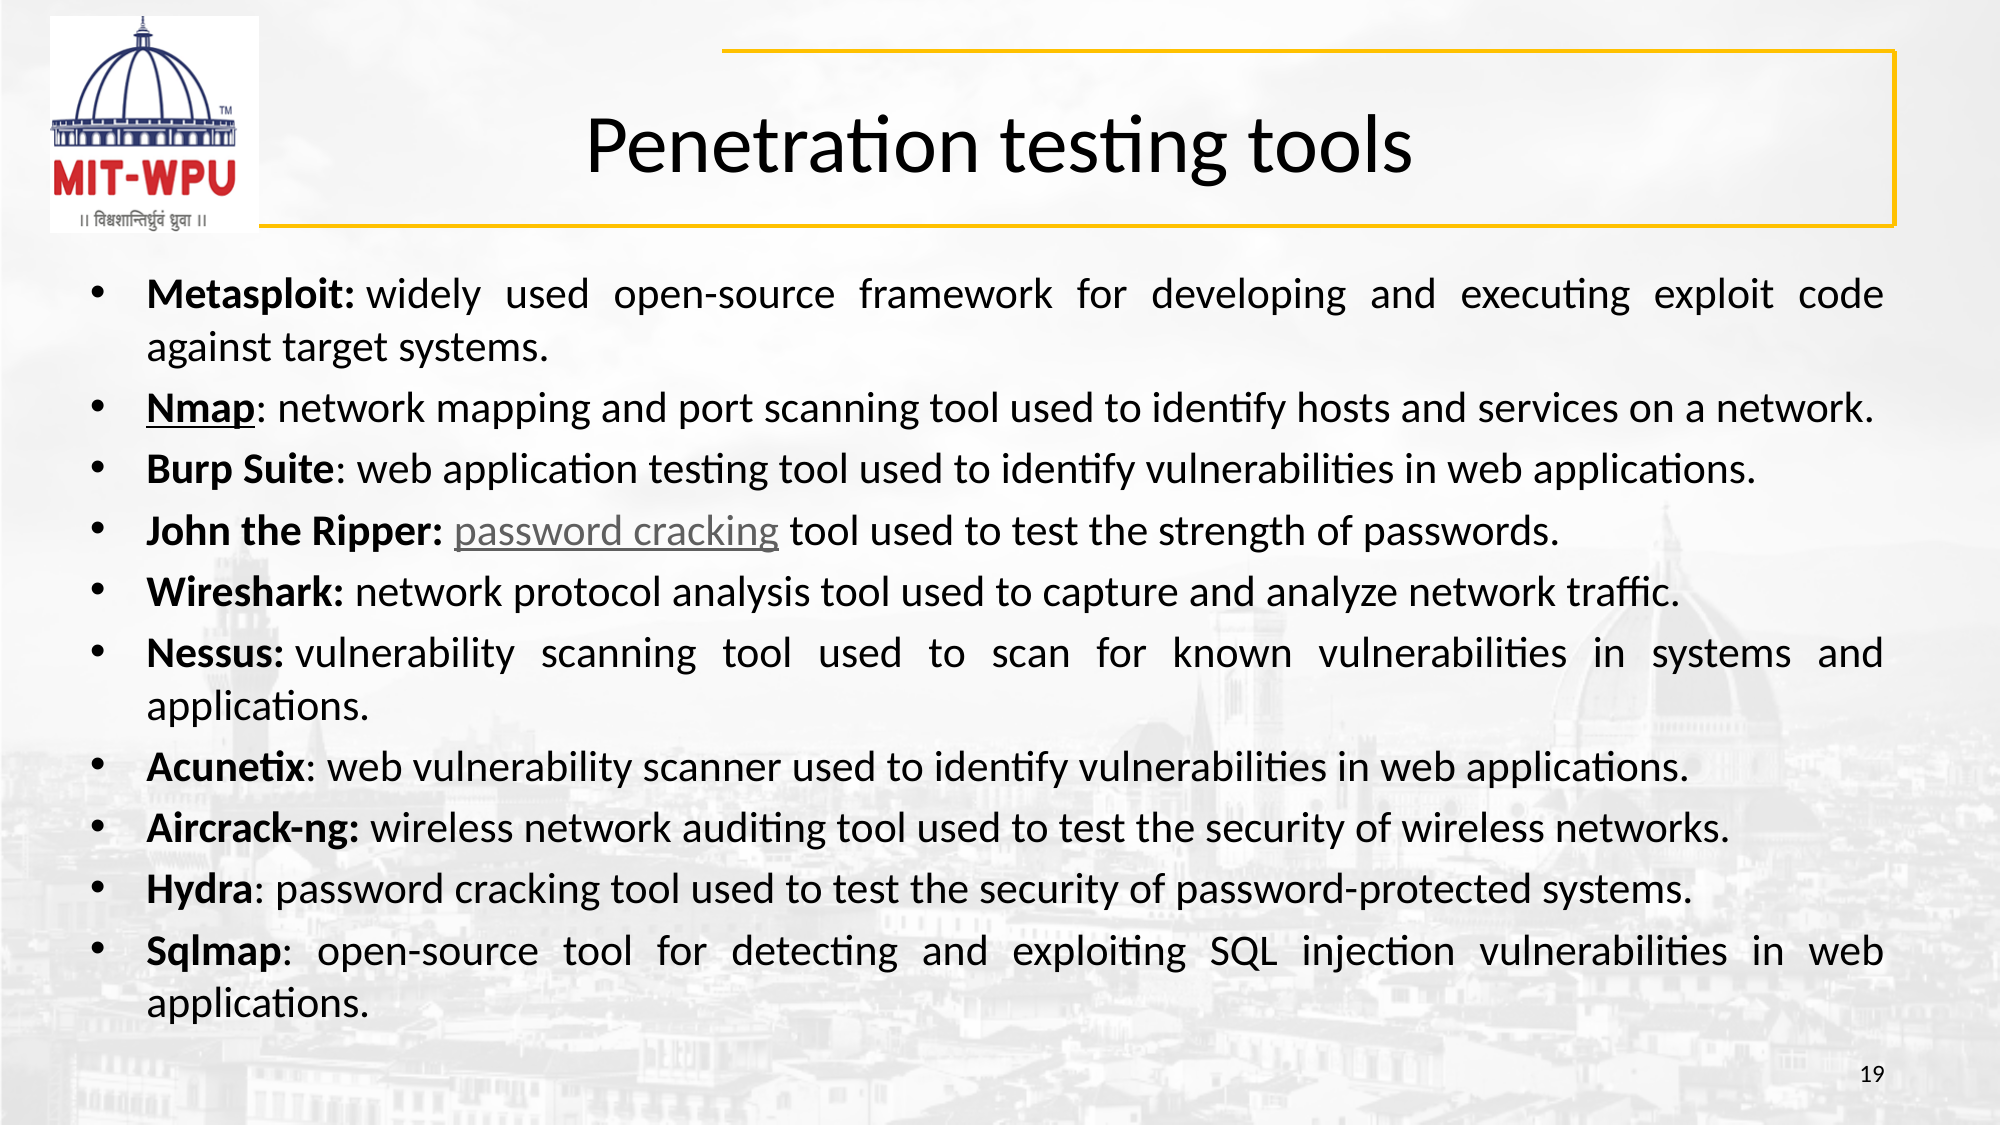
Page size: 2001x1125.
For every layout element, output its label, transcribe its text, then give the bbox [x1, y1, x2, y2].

title Penetration testing tools [99, 45, 1900, 233]
list Metasploit: widely used open-source framework for developing and executing exploit code against target systems. Nmap: network mapping and port scanning tool used to identify hosts and services on a network. Burp Suite: web application testing tool used to identify vulnerabilities in web applications. John the Ripper: password cracking tool used to test the strength of passwords. Wireshark: network protocol analysis tool used to capture and analyze network traffic. Nessus: vulnerability scanning tool used to scan for known vulnerabilities in systems and applications. Acunetix: web vulnerability scanner used to identify vulnerabilities in web applications. Aircrack-ng: wireless network auditing tool used to test the security of wireless networks. Hydra: password cracking tool used to test the security of password-protected systems. Sqlmap: open-source tool for detecting and exploiting SQL injection vulnerabilities in web applications. [75, 257, 1900, 1121]
slide_number 19 [1433, 1042, 1900, 1103]
picture [50, 16, 259, 233]
